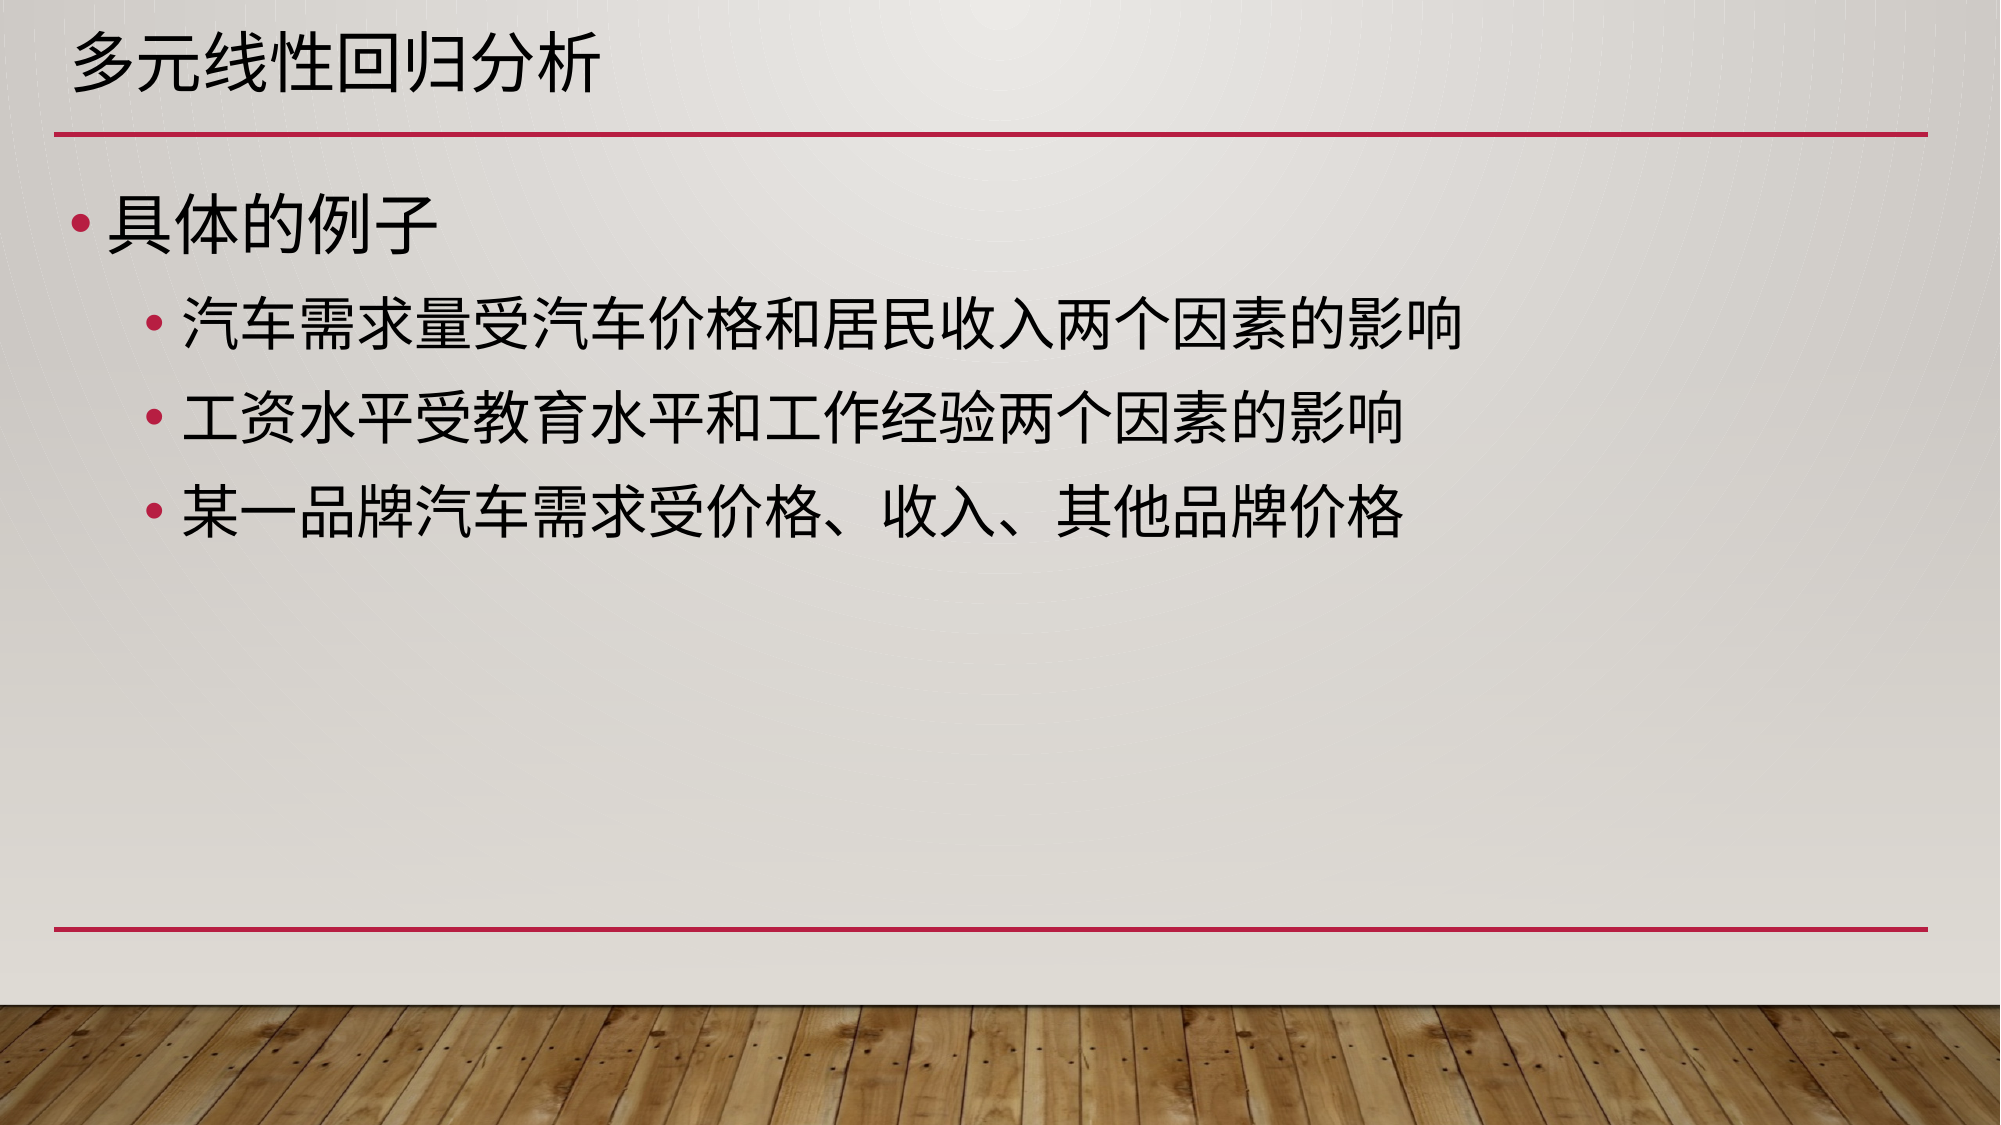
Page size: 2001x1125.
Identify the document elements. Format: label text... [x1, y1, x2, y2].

picture [0, 1005, 2000, 1125]
title 多元线性回归分析 [54, 22, 1630, 110]
list 具体的例子 汽车需求量受汽车价格和居民收入两个因素的影响 工资水平受教育水平和工作经验两个因素的影响 某一品牌汽车需求受价格、收入、其他品牌价格 [54, 159, 1929, 897]
